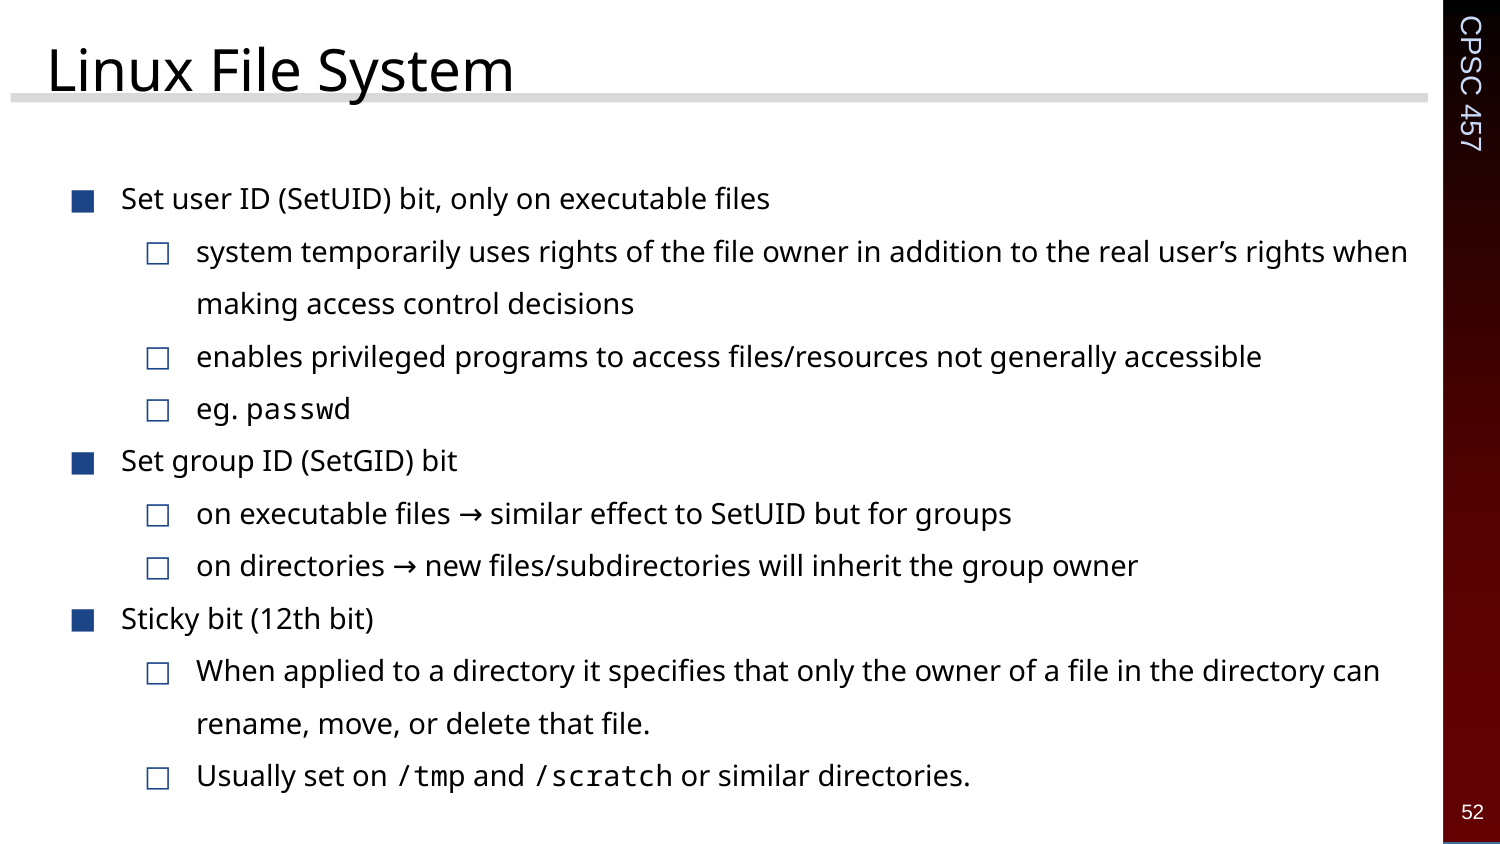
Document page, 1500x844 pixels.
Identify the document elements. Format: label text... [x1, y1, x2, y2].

list Set user ID (SetUID) bit, only on executable files system temporarily uses rights of the file owner in addition to the real user’s rights when making access control decisions enables privileged programs to access files/resources not generally accessible eg. passwd Set group ID (SetGID) bit on executable files → similar effect to SetUID but for groups on directories → new files/subdirectories will inherit the group owner Sticky bit (12th bit) When applied to a directory it specifies that only the owner of a file in the directory can rename, move, or delete that file. Usually set on /tmp and /scratch or similar directories. [31, 118, 1429, 838]
picture [1443, 0, 1500, 844]
title Linux File System [31, 17, 1429, 112]
